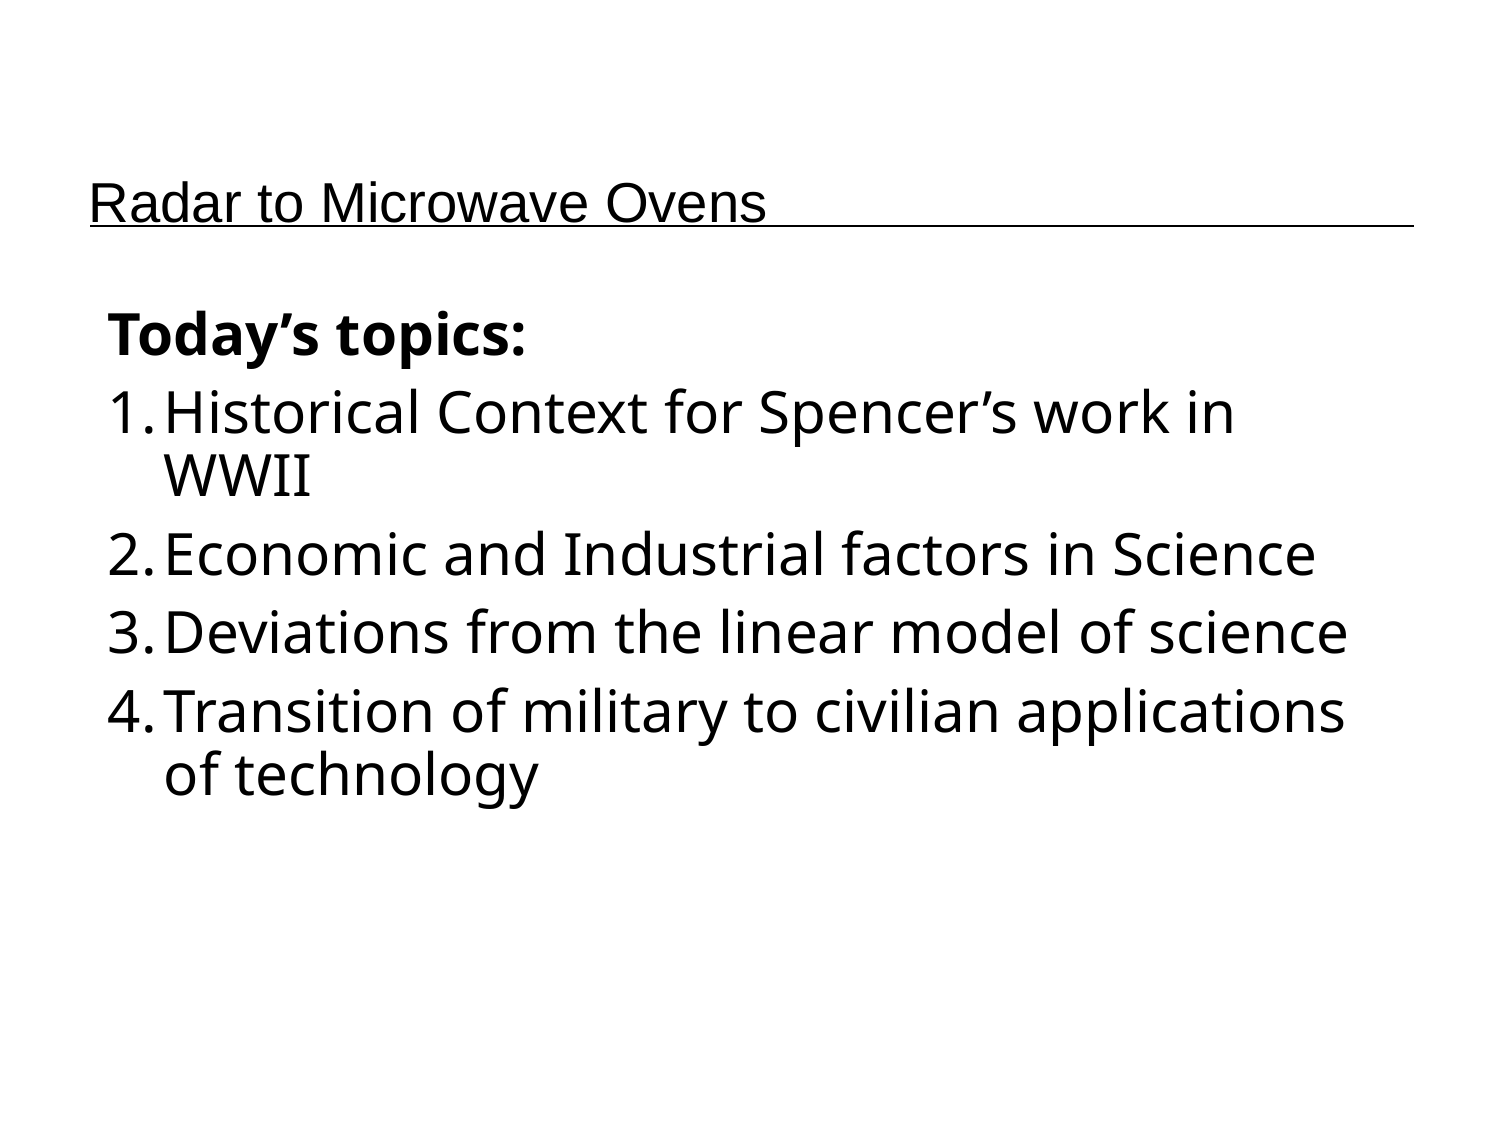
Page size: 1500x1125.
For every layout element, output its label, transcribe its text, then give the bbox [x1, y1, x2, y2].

list Today’s topics: Historical Context for Spencer’s work in WWII Economic and Industrial factors in Science Deviations from the linear model of science Transition of military to civilian applications of technology [73, 313, 1368, 1056]
title Radar to Microwave Ovens [73, 95, 1368, 313]
